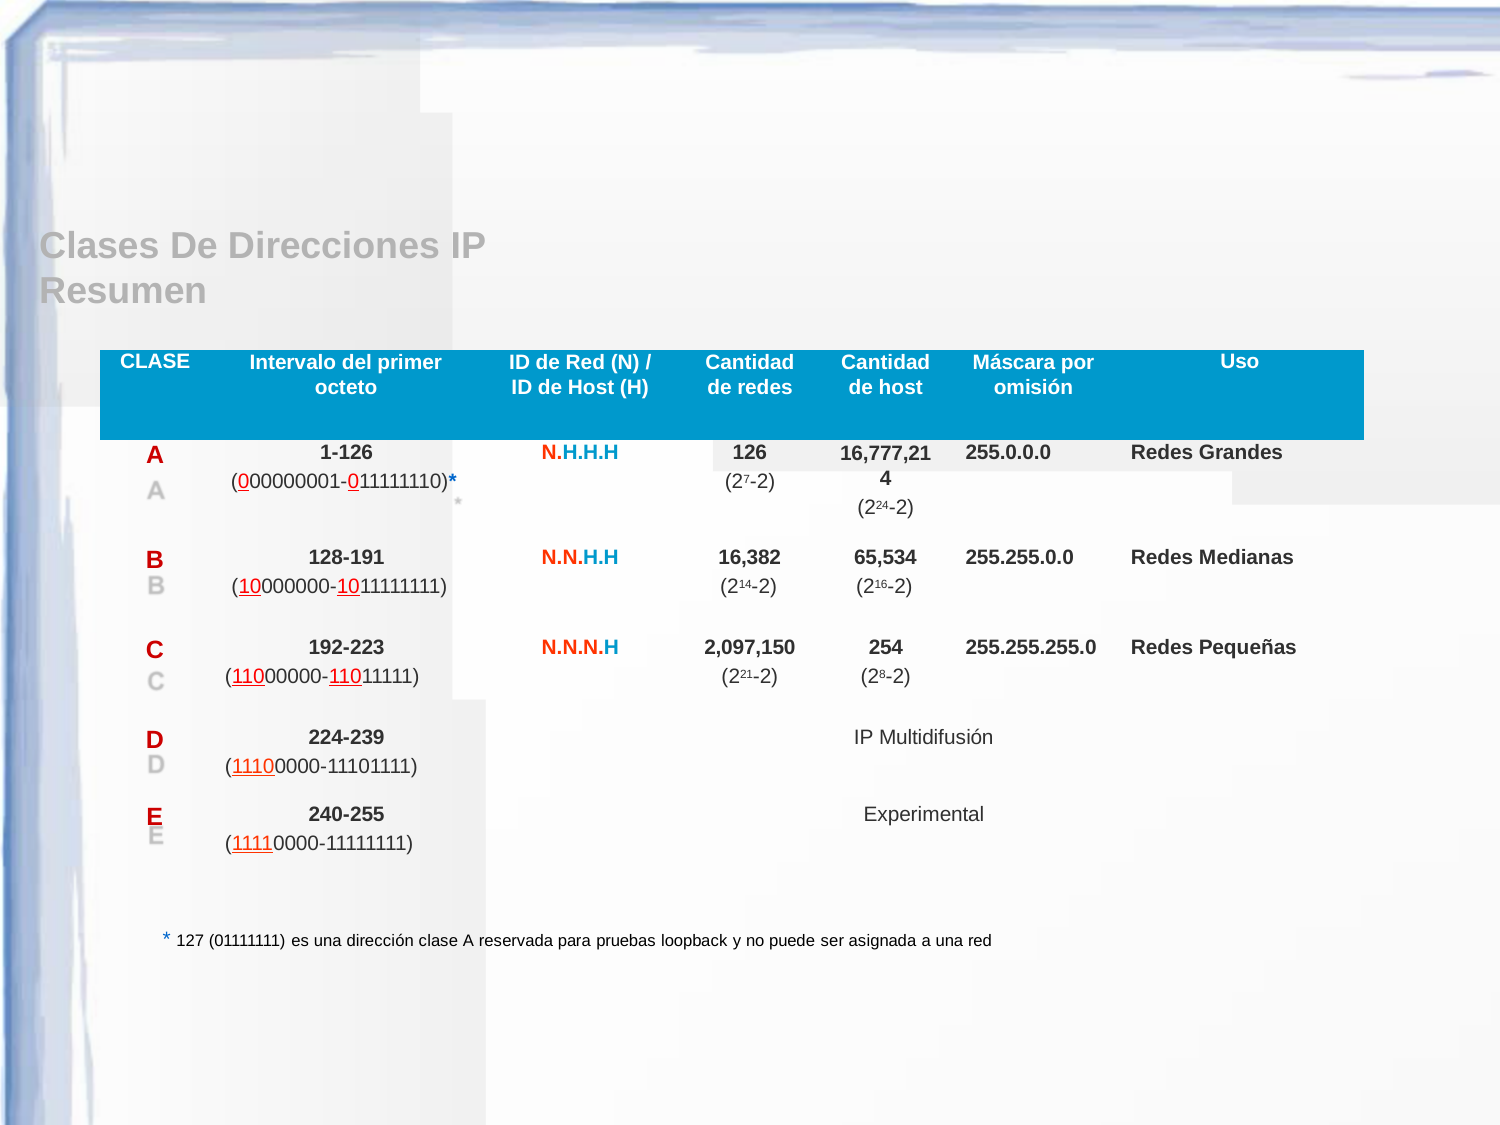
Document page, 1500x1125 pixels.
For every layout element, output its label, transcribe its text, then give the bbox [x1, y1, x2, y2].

table_cell N.H.H.H [493, 440, 678, 545]
table_cell Redes Medianas [1114, 545, 1364, 636]
text_box Clases De Direcciones IP Resumen [37, 220, 490, 311]
table_cell 240-255 (11110000-11111111) [207, 803, 493, 873]
table_cell Redes Grandes [1114, 440, 1364, 545]
table_cell Experimental [493, 803, 1364, 873]
table_header Intervalo del primer octeto [207, 350, 493, 440]
table_cell N.N.N.H [493, 636, 678, 725]
table_cell 128-191 (10000000-1011111111) [207, 545, 493, 636]
table_header CLASE [100, 350, 207, 440]
table_header Cantidad de redes [678, 350, 818, 440]
table_cell 224-239 (11100000-11101111) [207, 725, 493, 803]
table_cell 65,534 (216-2) [818, 545, 949, 636]
table_cell 254 (28-2) [818, 636, 949, 725]
table_header Cantidad de host [818, 350, 949, 440]
table_cell 255.0.0.0 [949, 440, 1114, 545]
table_header Máscara por omisión [949, 350, 1114, 440]
table_cell B [100, 545, 207, 636]
table_cell Redes Pequeñas [1114, 636, 1364, 725]
picture [0, 0, 1500, 1125]
table_cell E [100, 803, 207, 873]
table_cell 2,097,150 (221-2) [678, 636, 818, 725]
text_box * 127 (01111111) es una dirección clase A reservada para pruebas loopback y no puede ser asignada a una red [160, 925, 1003, 951]
table_cell D [100, 725, 207, 803]
table_cell 255.255.255.0 [949, 636, 1114, 725]
table_cell 192-223 (11000000-11011111) [207, 636, 493, 725]
table_cell N.N.H.H [493, 545, 678, 636]
table_cell 16,777,21 4 (224-2) [818, 440, 949, 545]
table_header Uso [1114, 350, 1364, 440]
table_cell IP Multidifusión [493, 725, 1364, 803]
table_cell 1-126 (000000001-011111110)* [207, 440, 493, 545]
table_cell 126 (27-2) [678, 440, 818, 545]
table_cell 16,382 (214-2) [678, 545, 818, 636]
table_cell 255.255.0.0 [949, 545, 1114, 636]
table_cell C [100, 636, 207, 725]
table_header ID de Red (N) / ID de Host (H) [493, 350, 678, 440]
table_cell A [100, 440, 207, 545]
